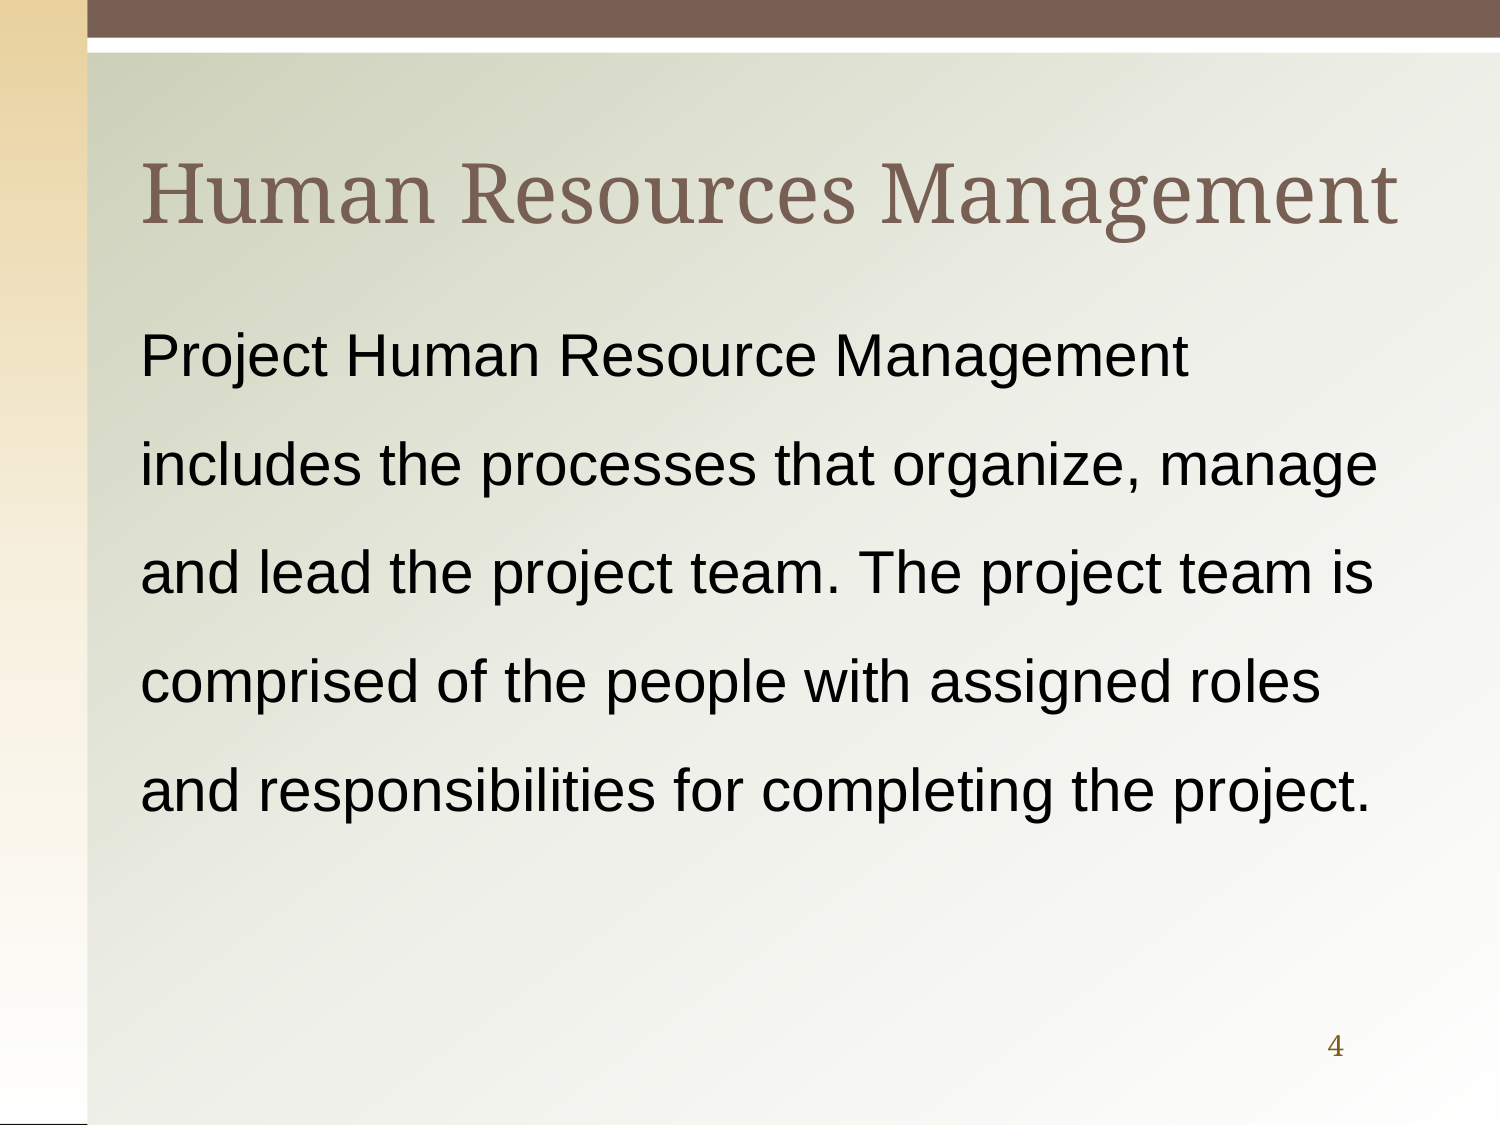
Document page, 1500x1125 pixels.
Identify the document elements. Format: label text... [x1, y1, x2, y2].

picture [0, 0, 1500, 1125]
text_box Project Human Resource Management includes the processes that organize, manage and lead the project team. The project team is comprised of the people with assigned roles and responsibilities for completing the project. [137, 279, 1426, 824]
title Human Resources Management [86, 129, 1414, 328]
slide_number 4 [1323, 1035, 1366, 1125]
